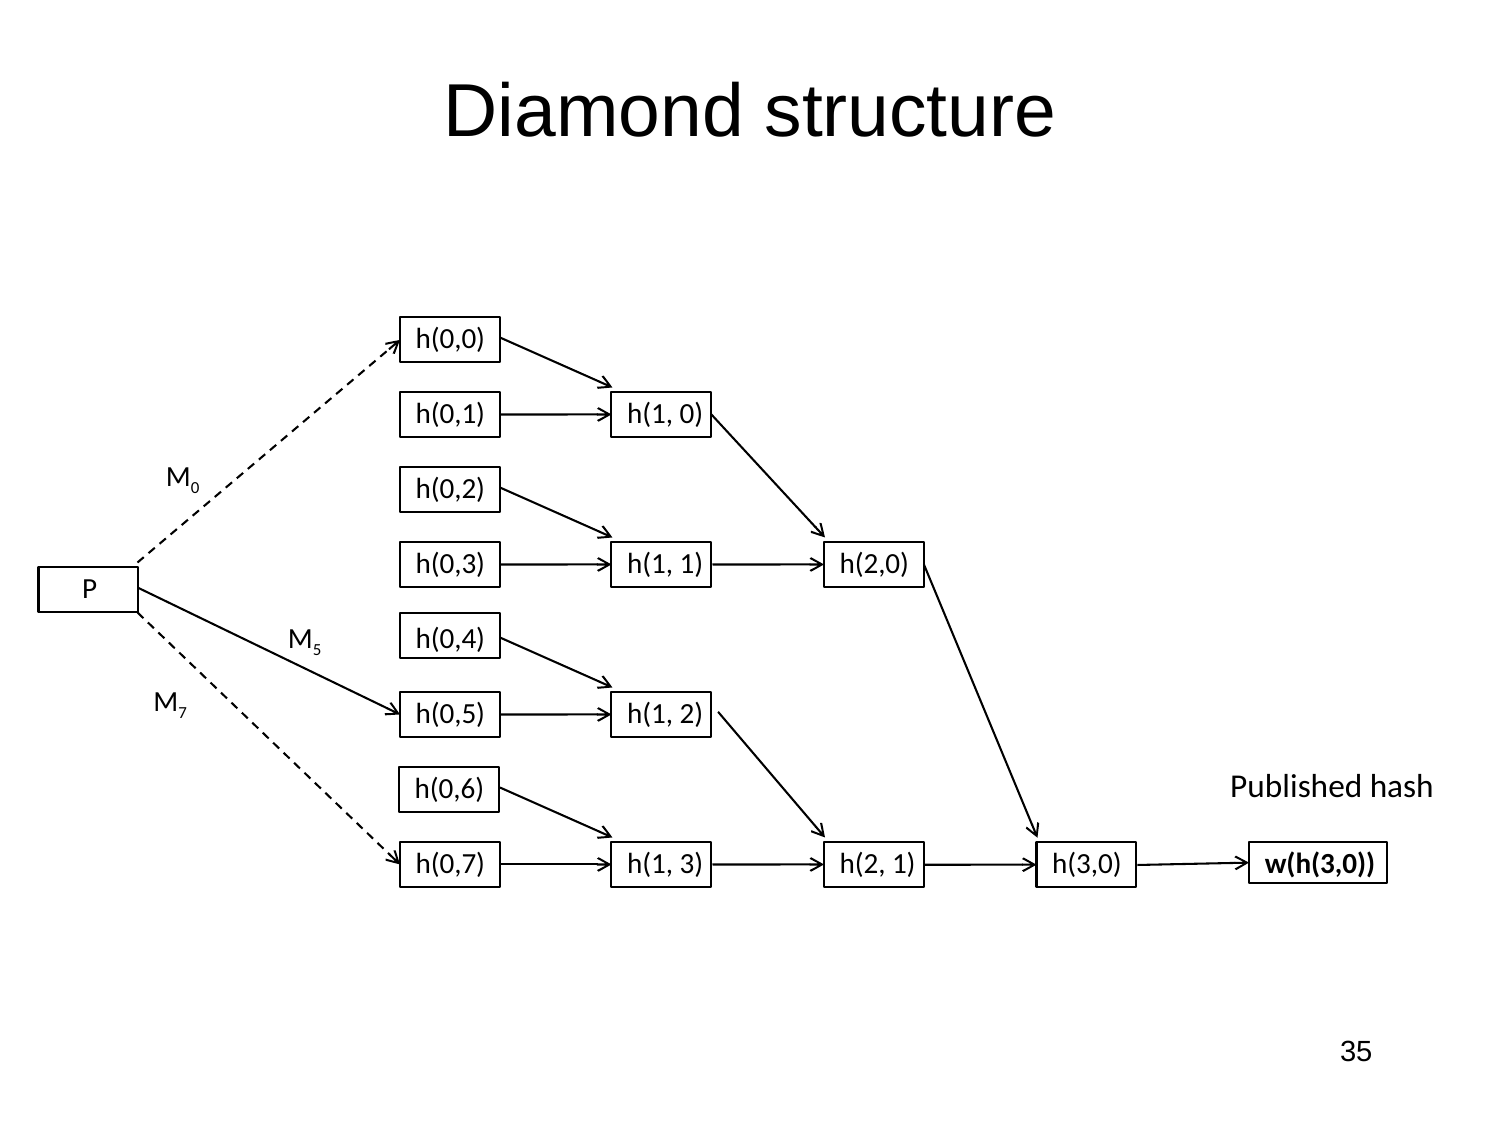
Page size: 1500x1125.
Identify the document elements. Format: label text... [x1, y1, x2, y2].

title Diamond structure [112, 49, 1388, 163]
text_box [38, 312, 1451, 1013]
slide_number 35 [1074, 1024, 1388, 1101]
